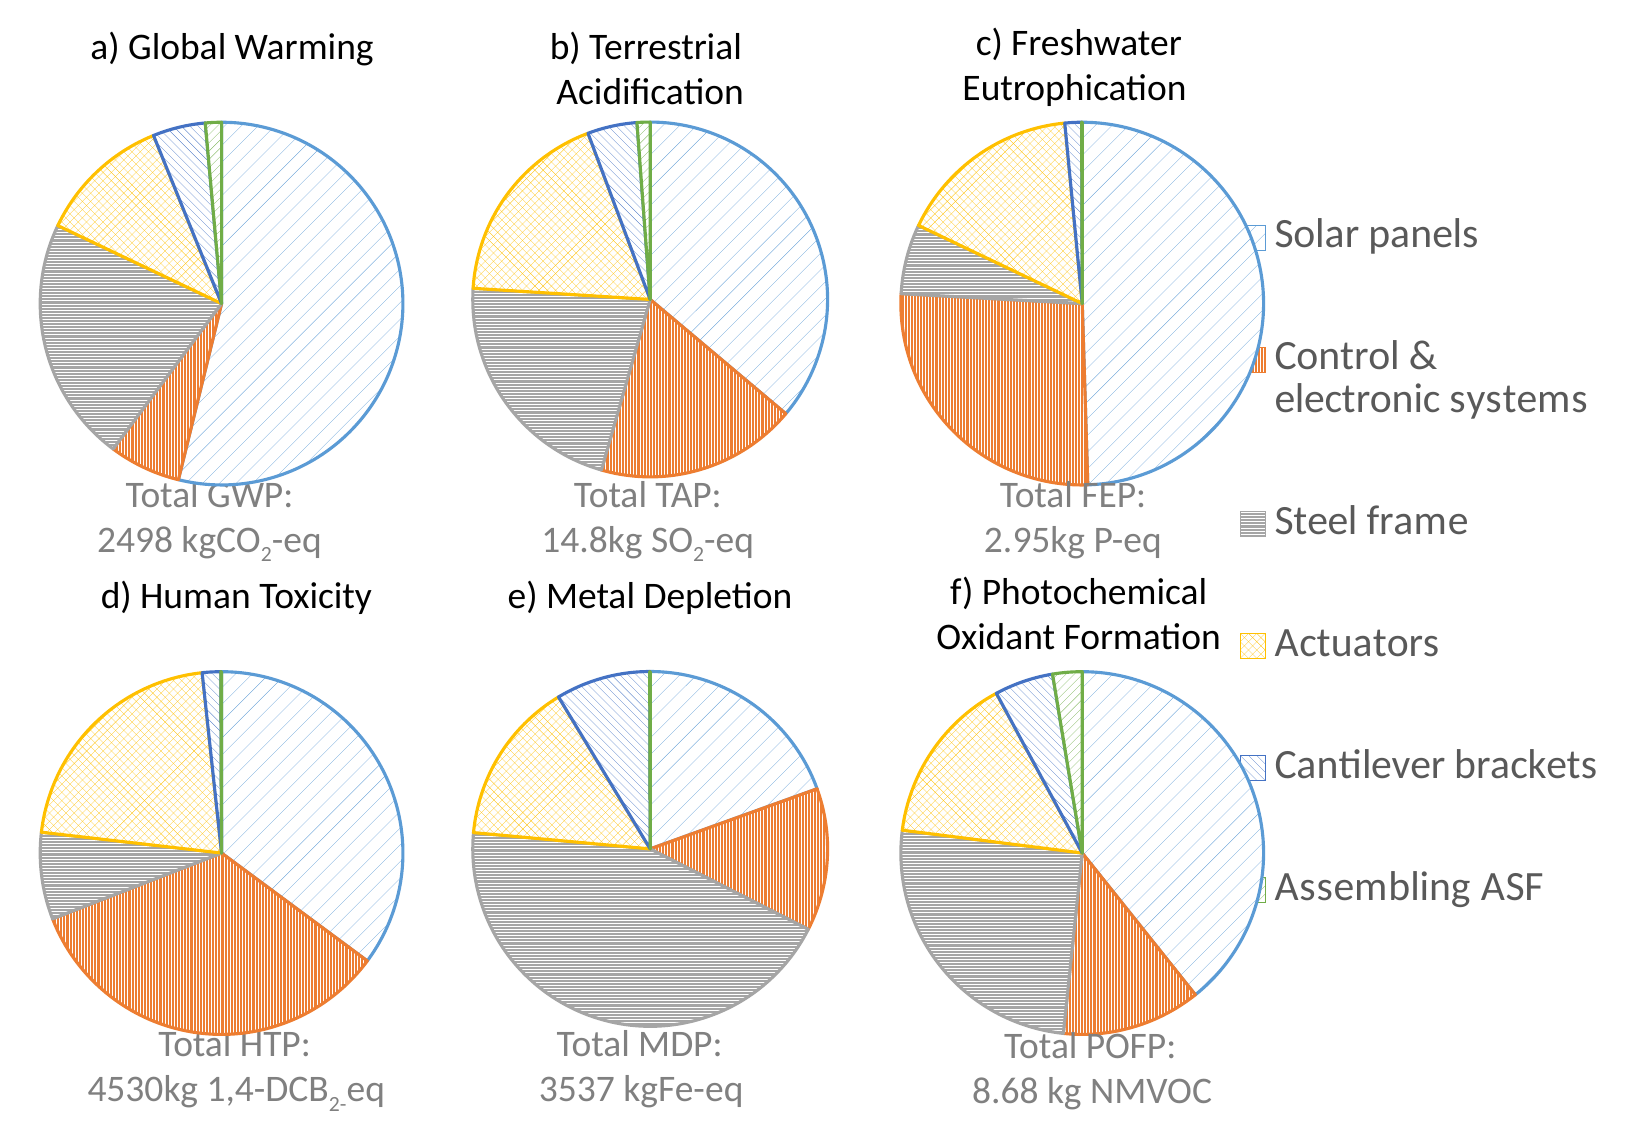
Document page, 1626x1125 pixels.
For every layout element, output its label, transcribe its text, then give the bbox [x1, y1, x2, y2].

text_box Total MDP: 3537 kgFe-eq [384, 1034, 835, 1123]
text_box b) Terrestrial Acidification [425, 14, 652, 114]
text_box Total TAP: 14.8kg SO2-eq [474, 485, 652, 563]
text_box Total GWP: 2498 kgCO2-eq [0, 485, 474, 563]
text_box a) Global Warming [0, 14, 473, 74]
text_box Total POFP: 8.68 kg NMVOC [835, 1046, 1354, 1125]
text_box e) Metal Depletion [473, 563, 652, 624]
chart [0, 0, 1625, 1046]
text_box d) Human Toxicity [0, 563, 473, 624]
text_box Total HTP: 4530kg 1,4-DCB2-eq [0, 1043, 384, 1123]
